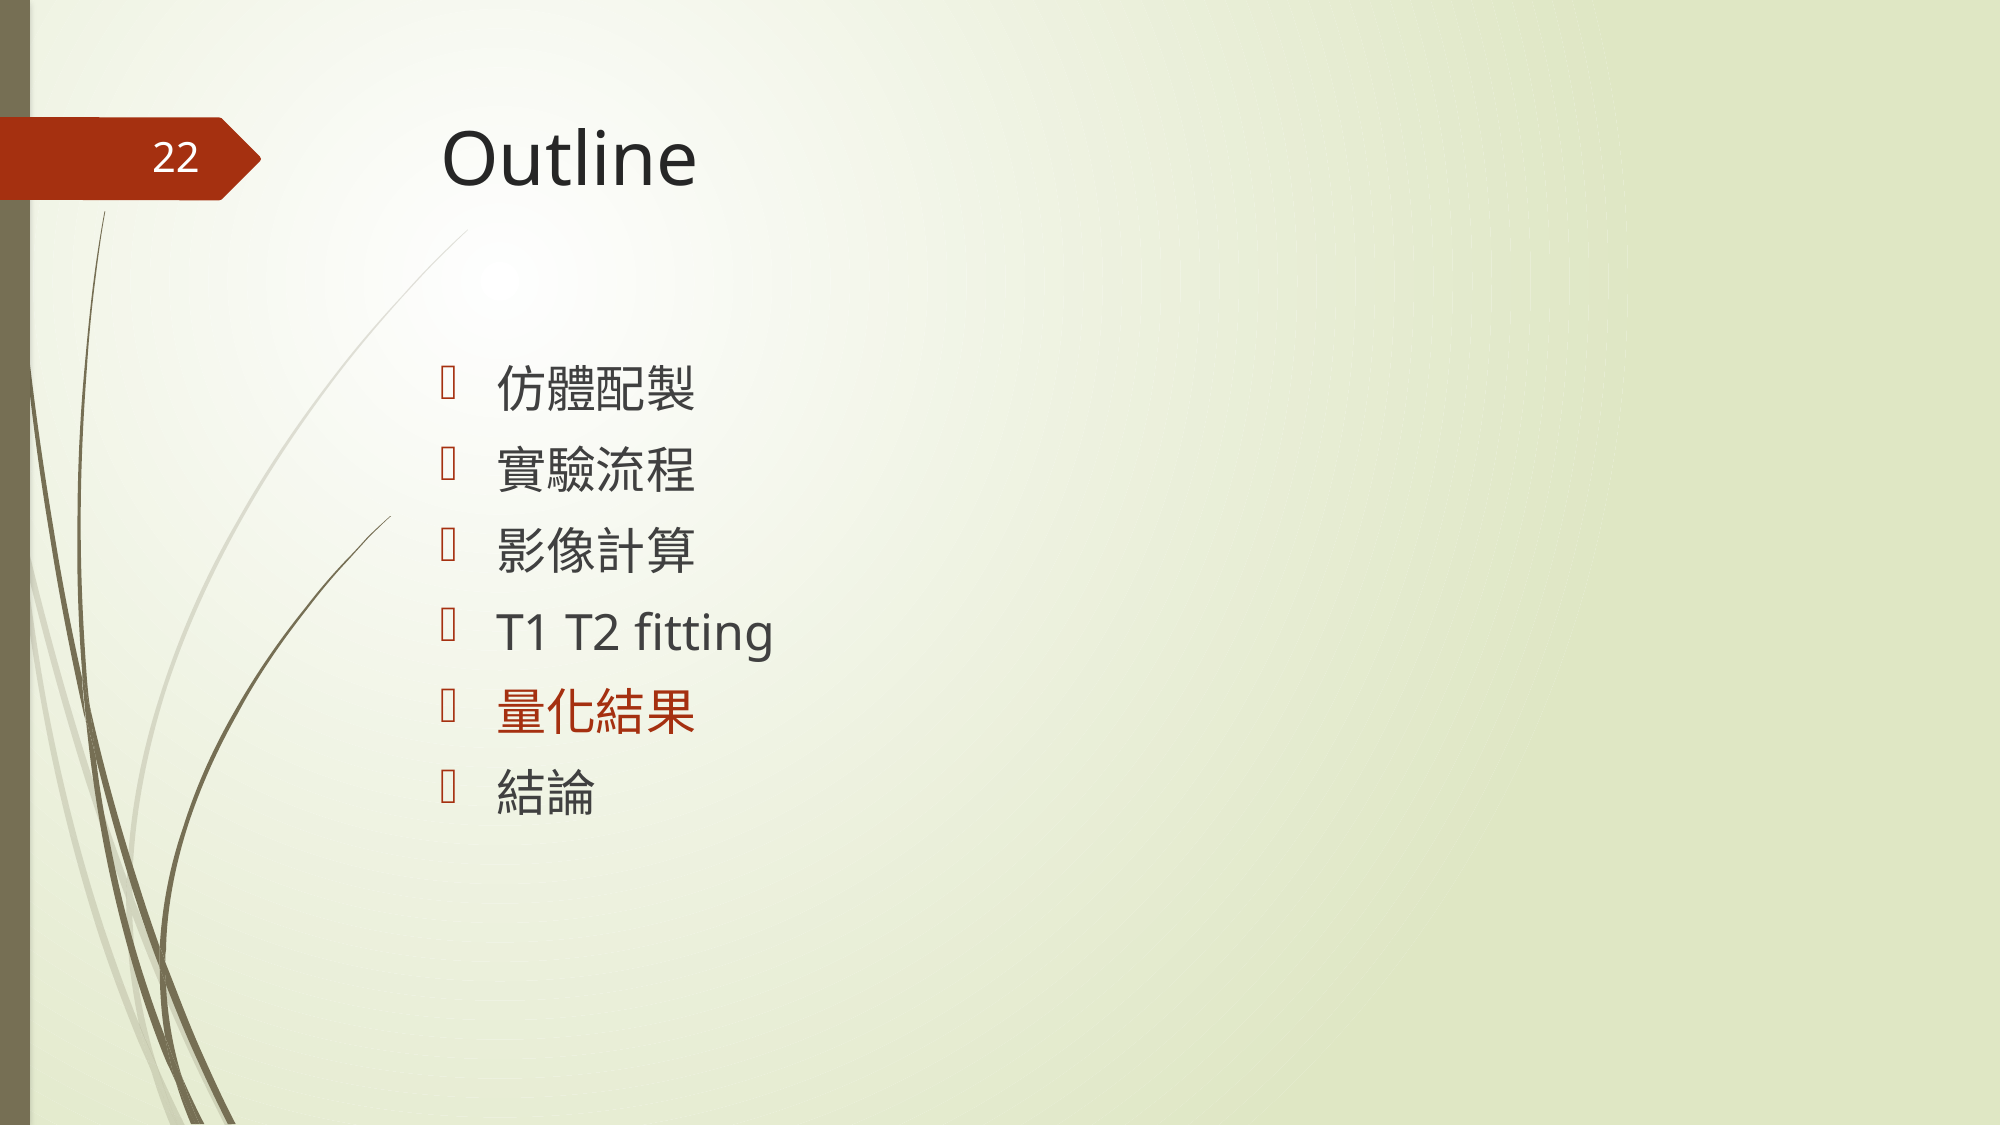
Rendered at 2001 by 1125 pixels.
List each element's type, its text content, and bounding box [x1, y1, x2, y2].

slide_number 22 [87, 129, 216, 190]
title Outline [425, 102, 1888, 313]
list 仿體配製 實驗流程 影像計算 T1 T2 fitting 量化結果 結論 [424, 350, 1888, 917]
